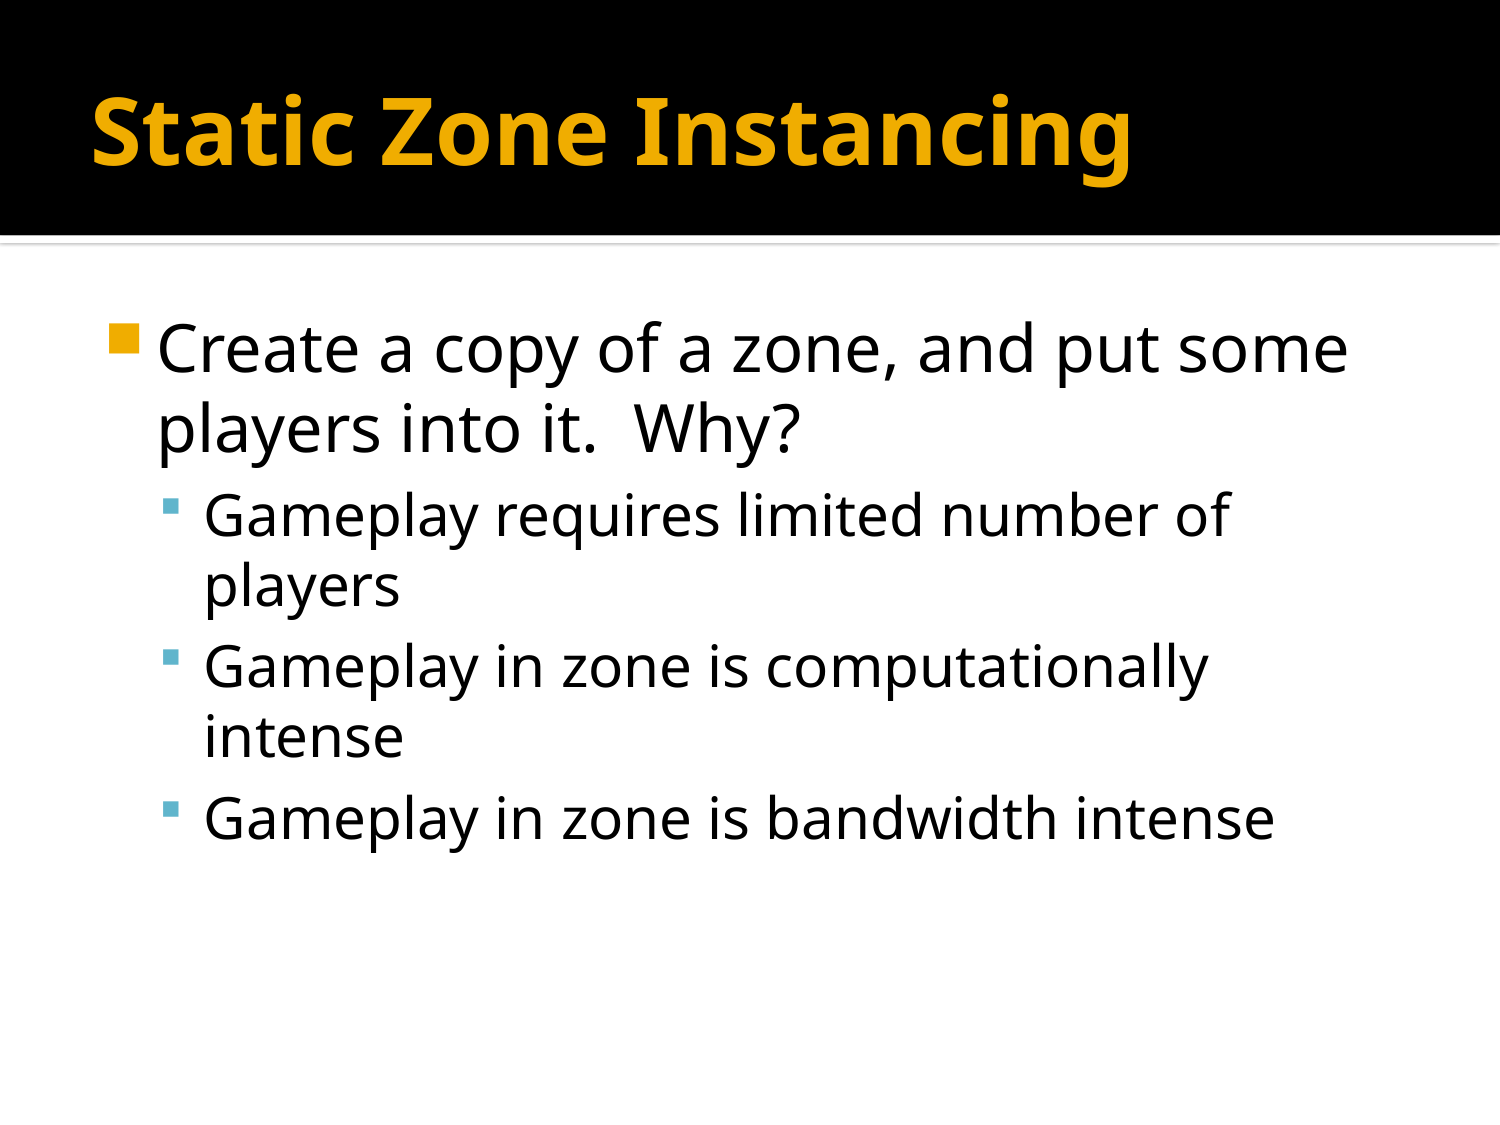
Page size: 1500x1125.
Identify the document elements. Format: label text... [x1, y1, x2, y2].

list Create a copy of a zone, and put some players into it. Why? Gameplay requires limited number of players Gameplay in zone is computationally intense Gameplay in zone is bandwidth intense [75, 291, 1425, 1050]
title Static Zone Instancing [75, 25, 1425, 231]
